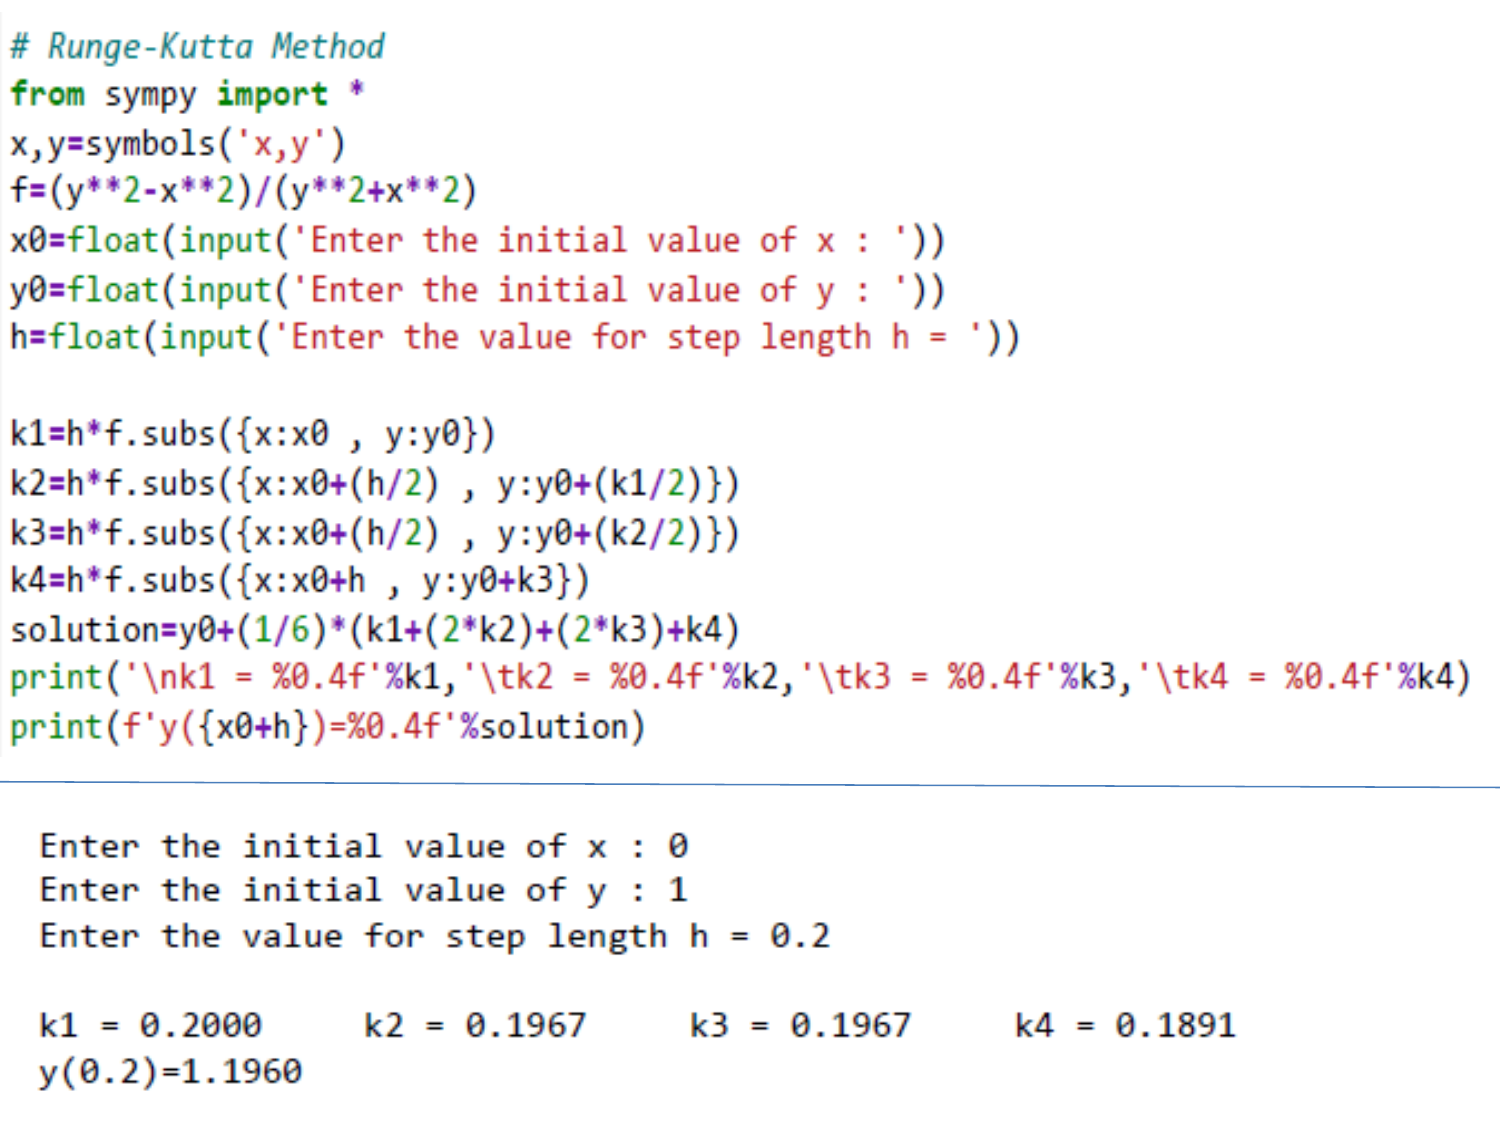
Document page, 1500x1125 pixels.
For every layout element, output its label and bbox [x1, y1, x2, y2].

text_box [0, 781, 1500, 788]
picture [0, 12, 1488, 758]
picture [12, 812, 1260, 1101]
